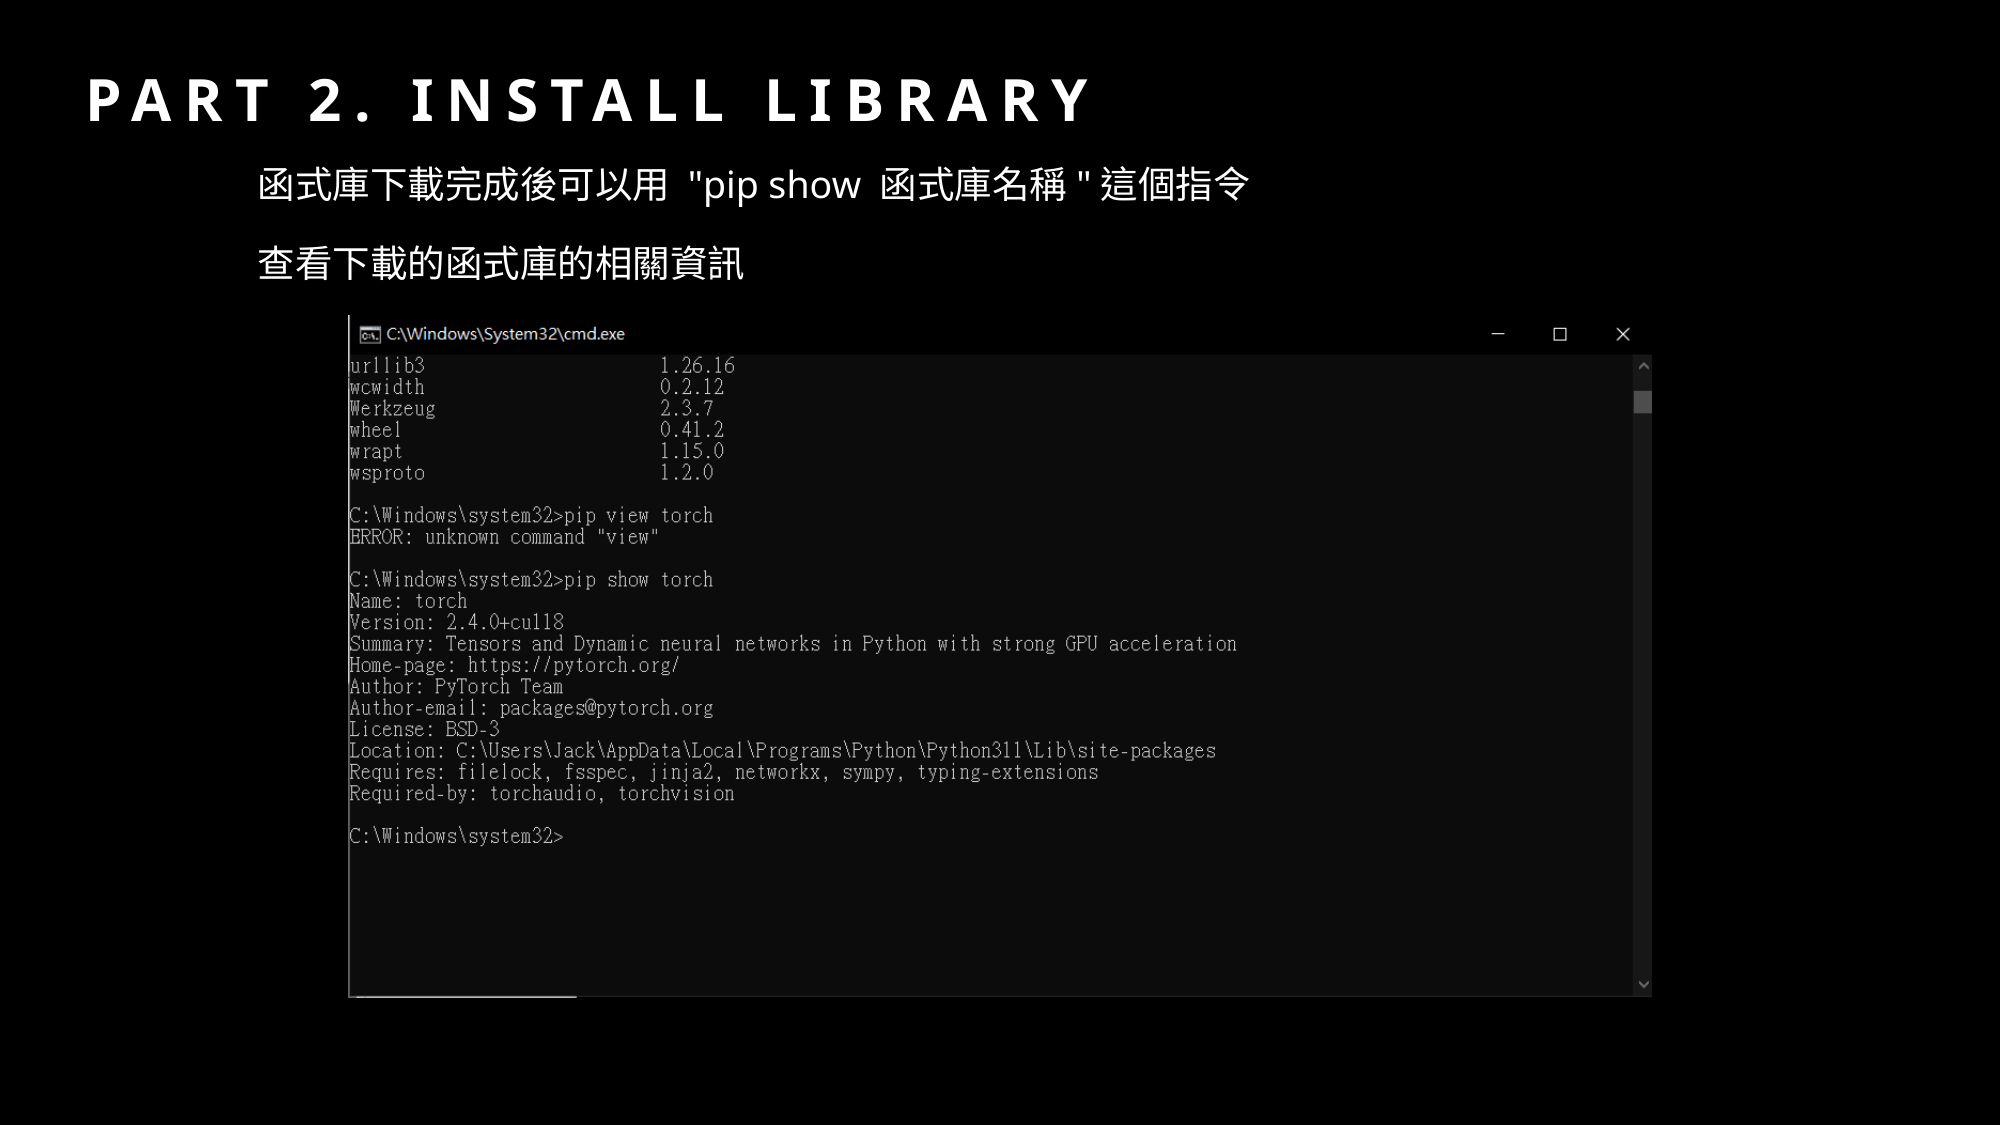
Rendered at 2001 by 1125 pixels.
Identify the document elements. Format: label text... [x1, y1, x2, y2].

picture [348, 315, 1652, 998]
title Part 2. install Library [0, 0, 1515, 141]
list 函式庫下載完成後可以用 "pip show 函式庫名稱"這個指令 查看下載的函式庫的相關資訊 [242, 140, 1759, 765]
